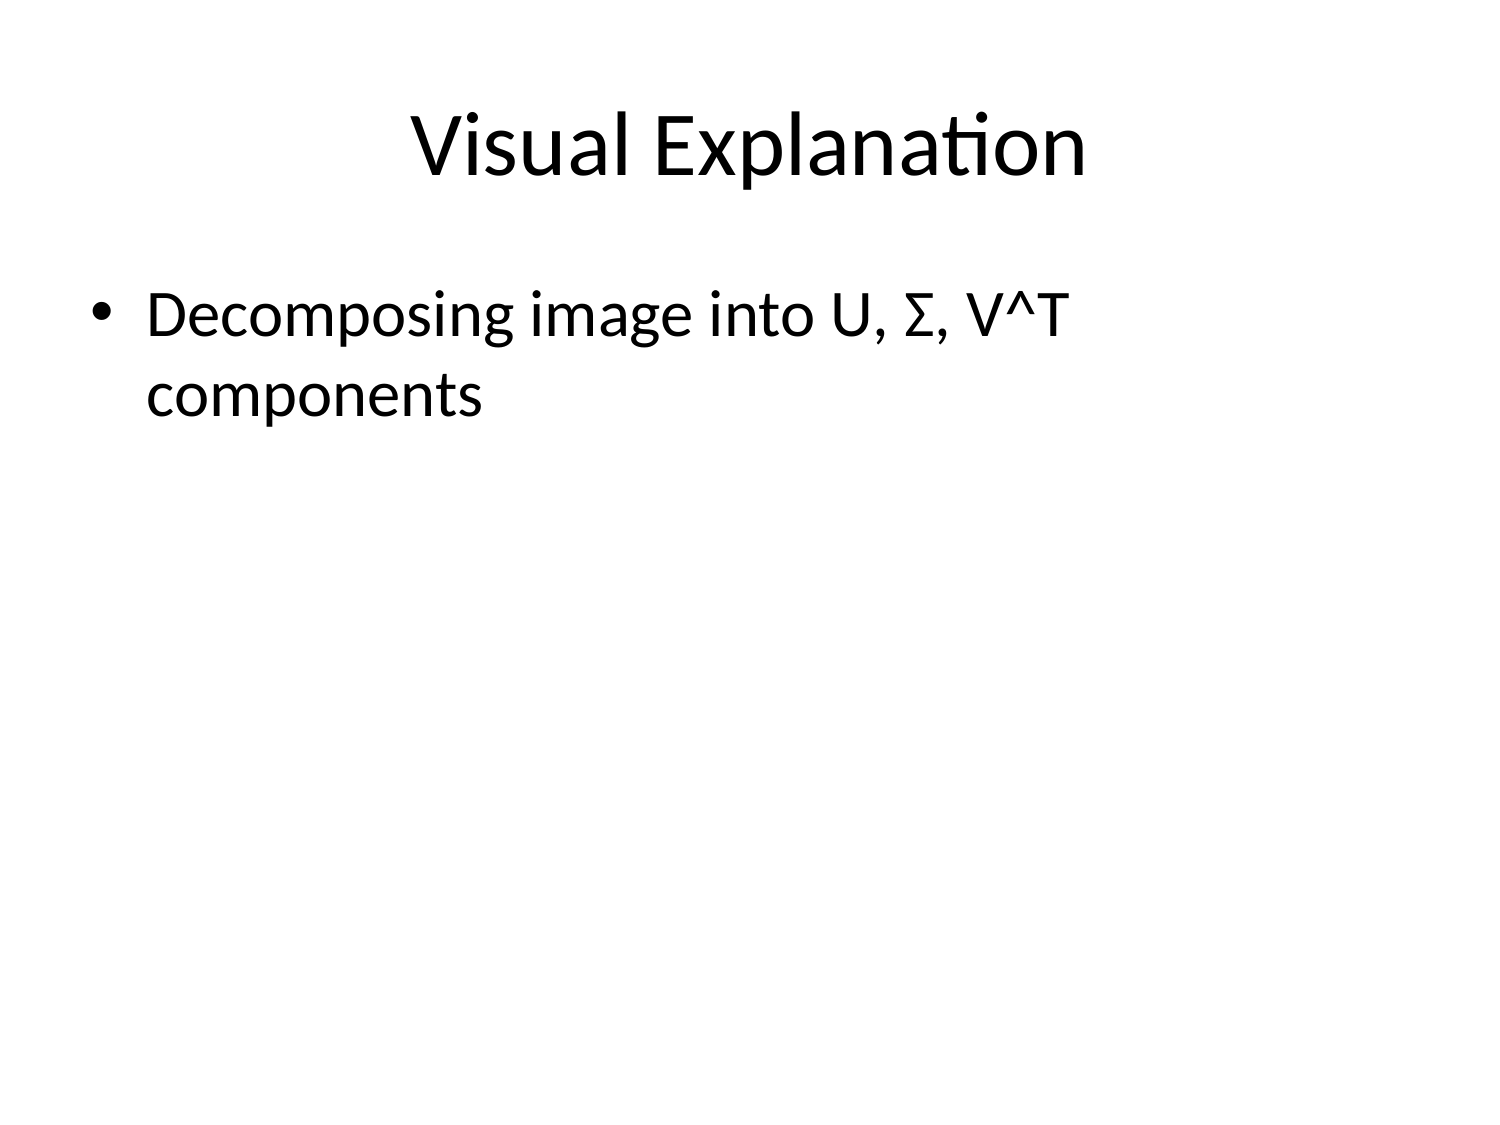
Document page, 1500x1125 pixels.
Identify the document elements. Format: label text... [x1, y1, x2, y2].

list Decomposing image into U, Σ, V^T components [75, 262, 1425, 1005]
title Visual Explanation [75, 45, 1425, 233]
